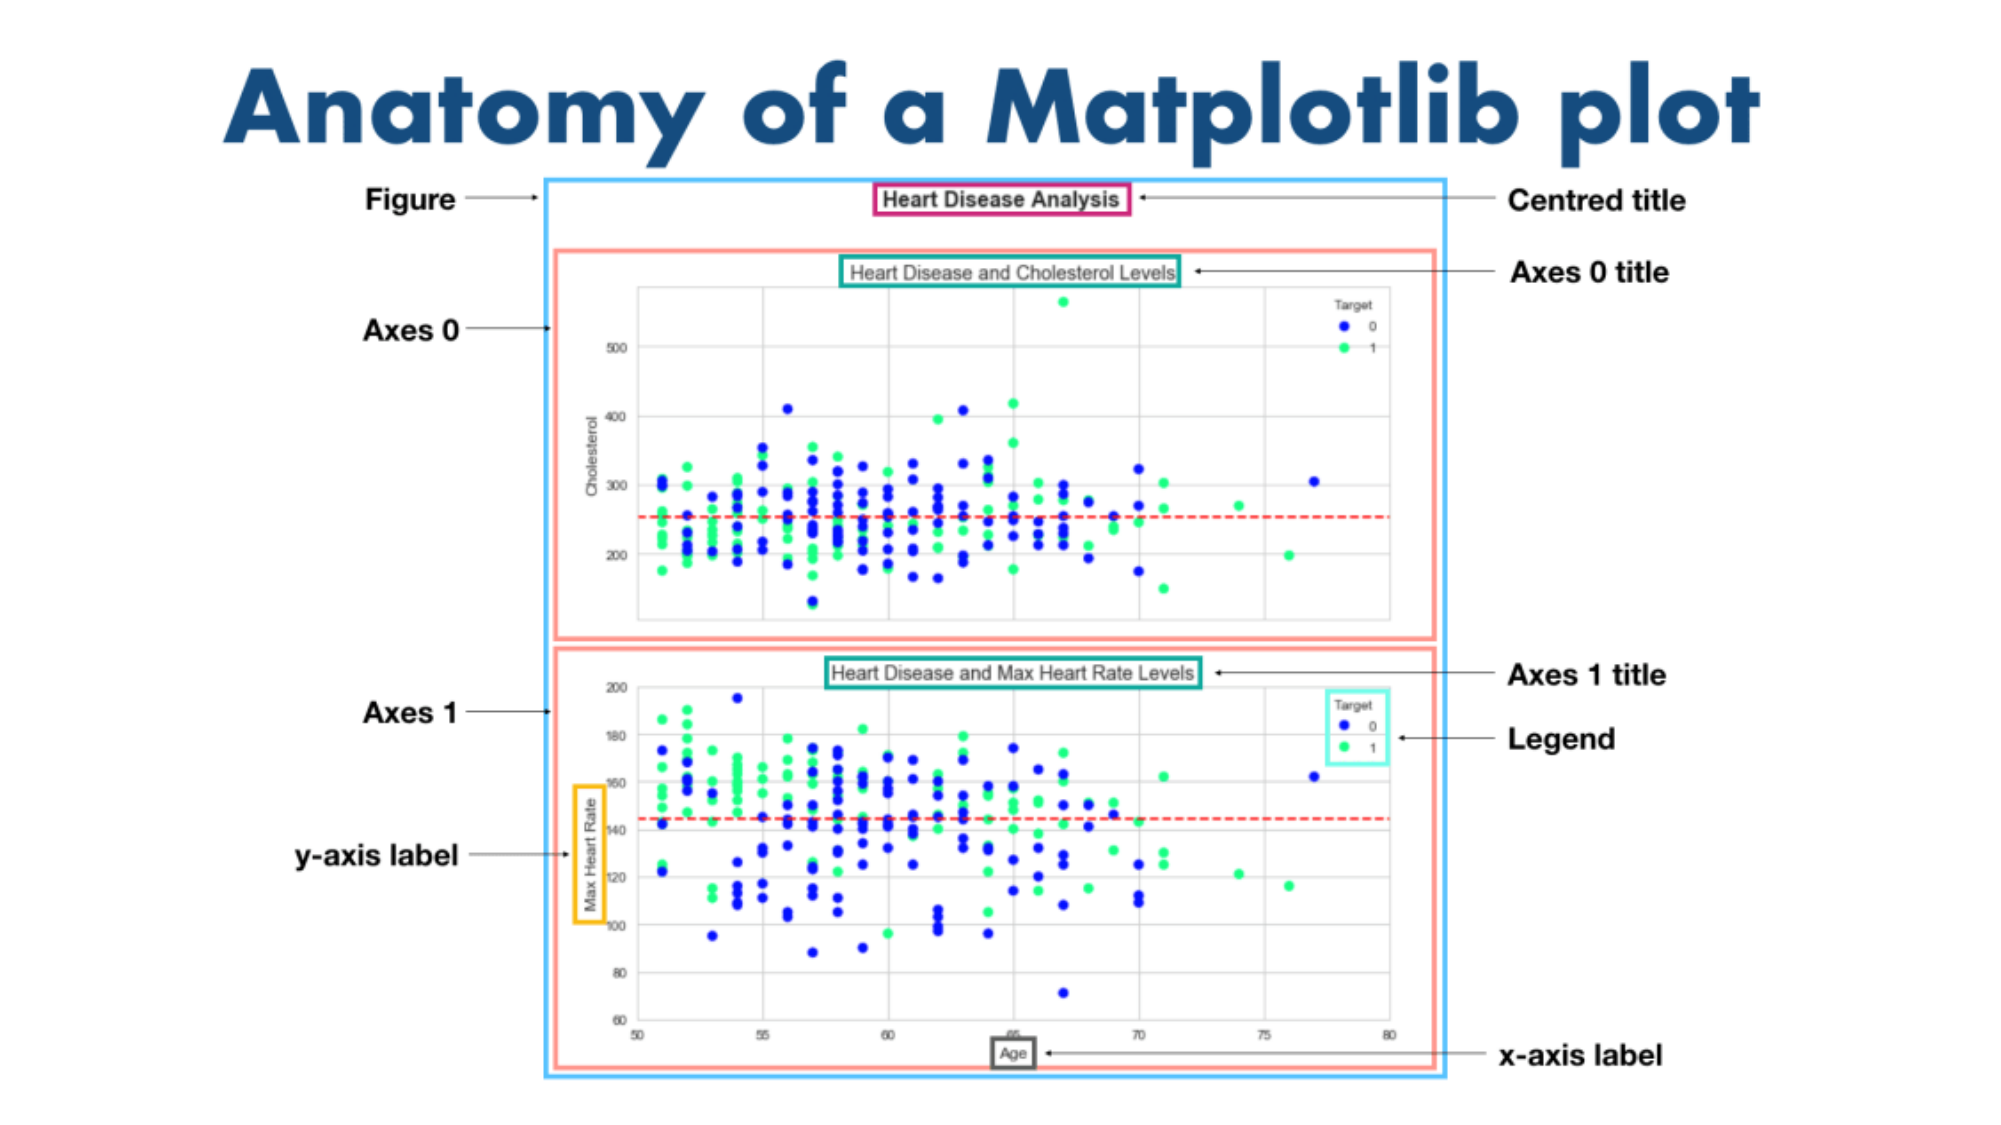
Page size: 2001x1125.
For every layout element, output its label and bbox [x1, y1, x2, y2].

picture [210, 45, 1773, 1092]
